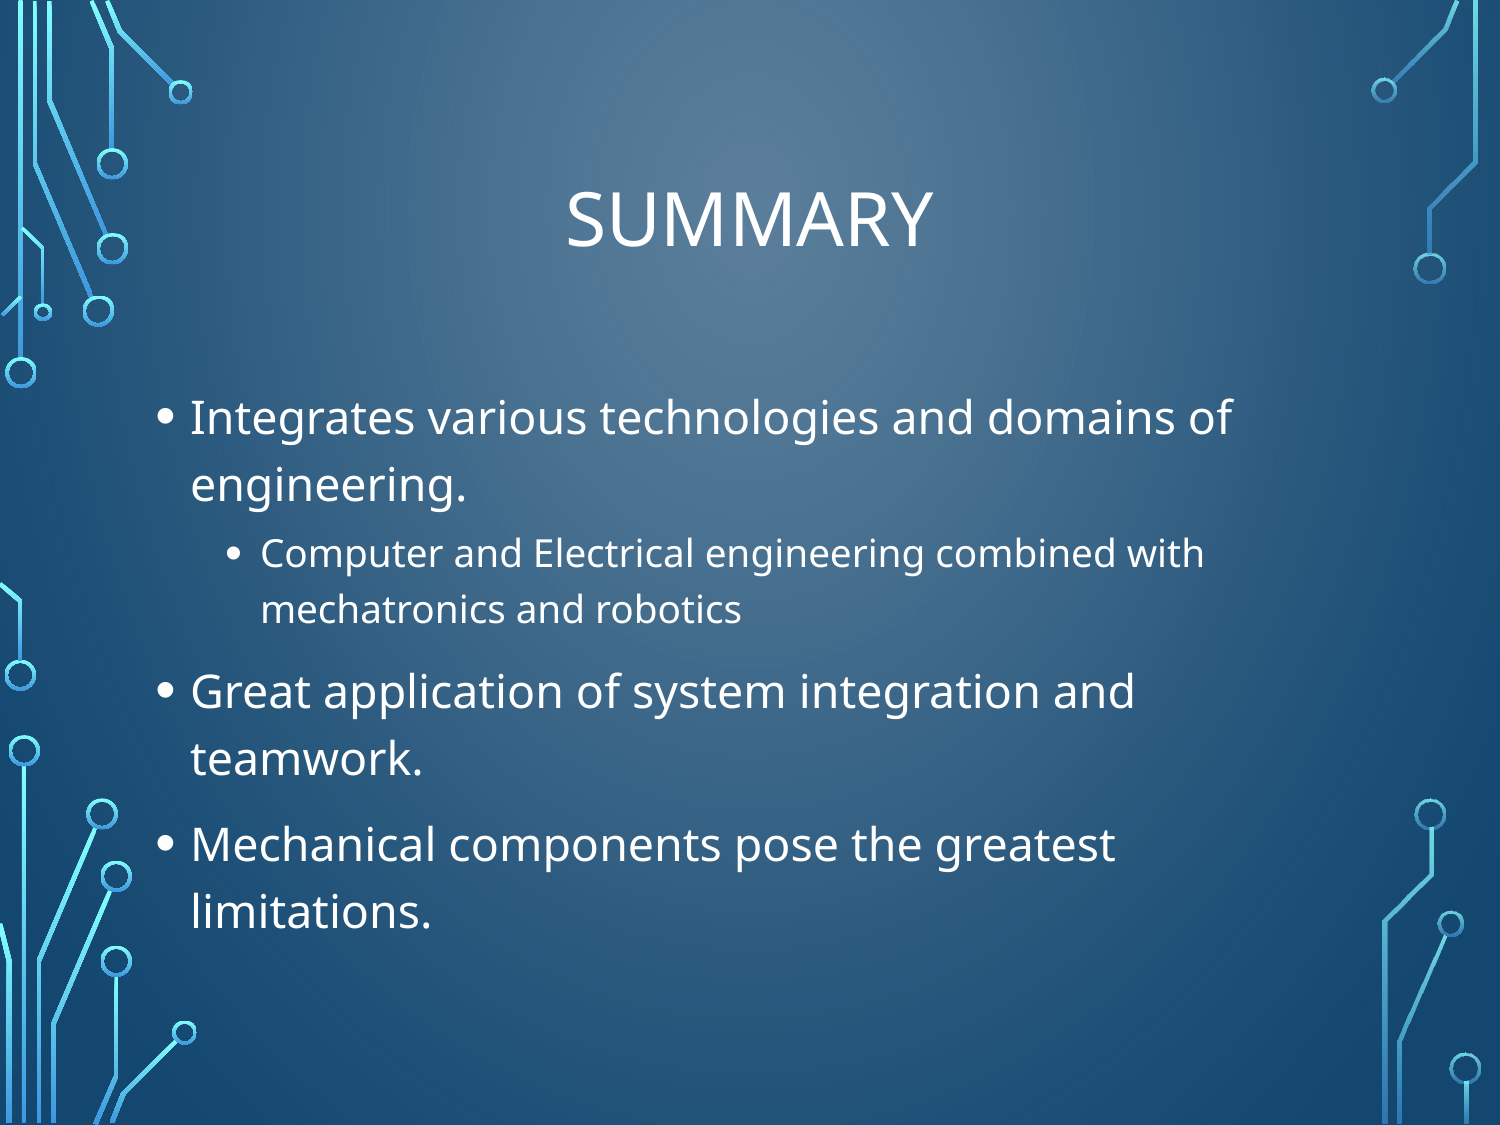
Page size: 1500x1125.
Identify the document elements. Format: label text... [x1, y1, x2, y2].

list Integrates various technologies and domains of engineering. Computer and Electrical engineering combined with mechatronics and robotics Great application of system integration and teamwork. Mechanical components pose the greatest limitations. [140, 369, 1360, 950]
title Summary [140, 101, 1360, 344]
